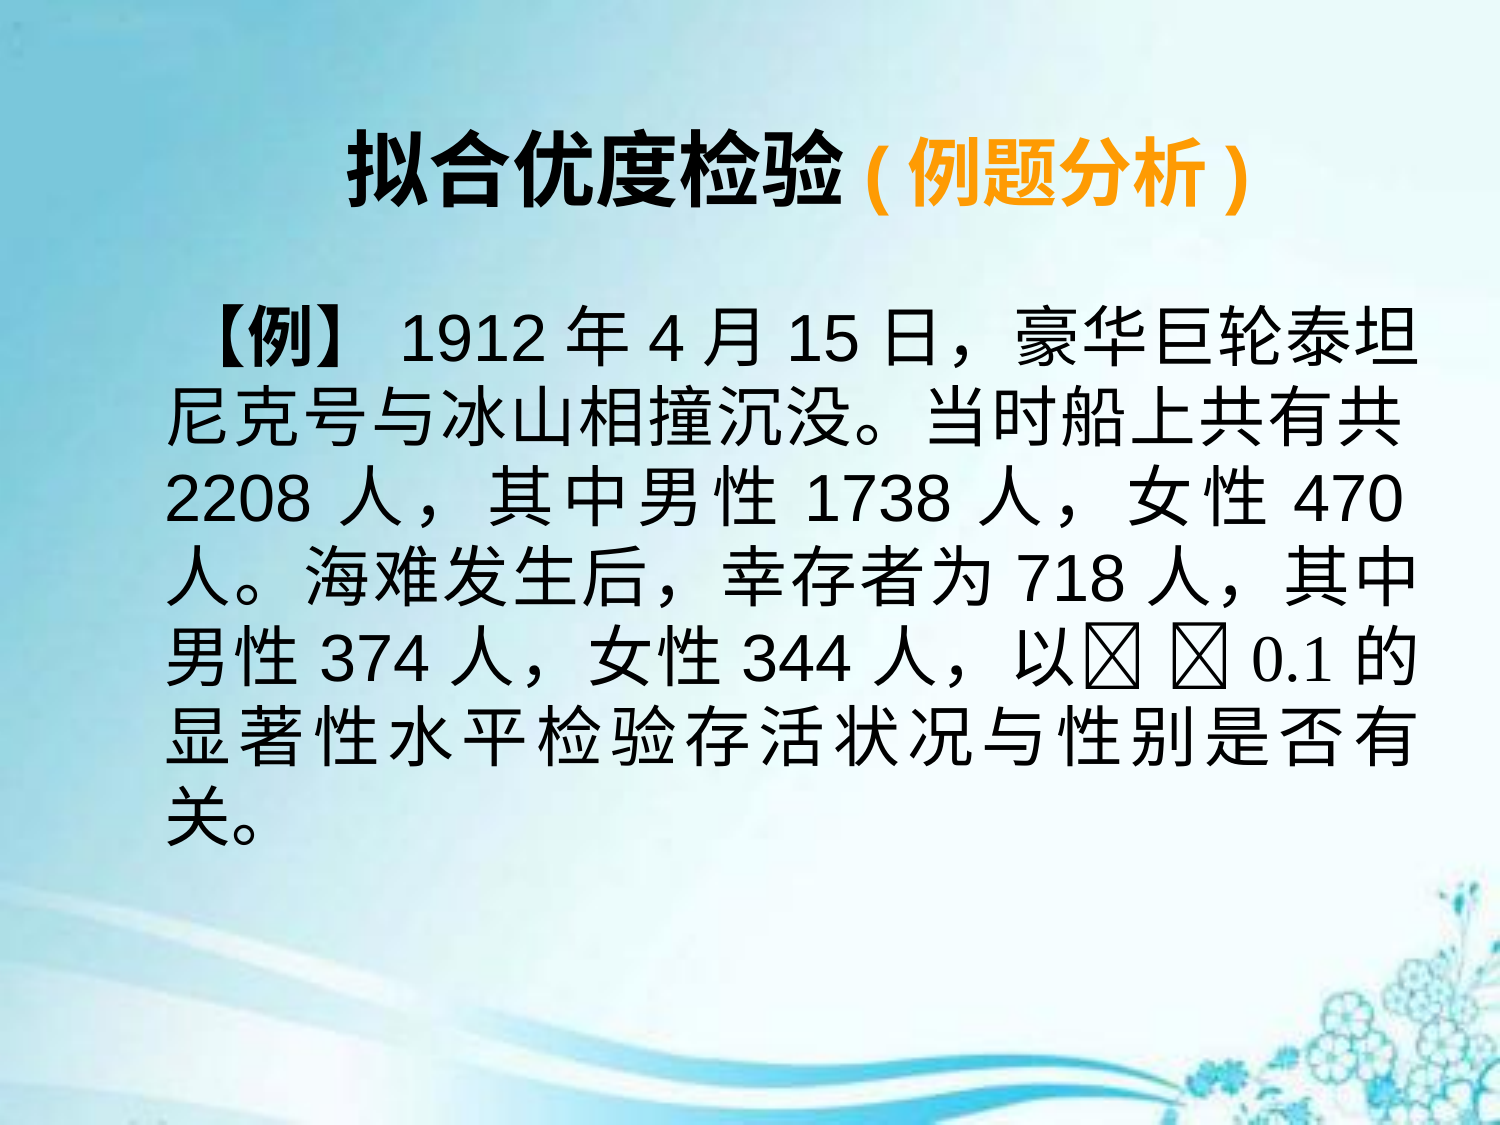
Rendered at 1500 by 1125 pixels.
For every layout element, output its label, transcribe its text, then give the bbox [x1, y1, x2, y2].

list 【例】1912年4月15日，豪华巨轮泰坦尼克号与冰山相撞沉没。当时船上共有共2208人，其中男性1738人，女性470人。海难发生后，幸存者为718人，其中男性374人，女性344人，以 0.1的显著性水平检验存活状况与性别是否有关。 [50, 287, 1436, 1013]
picture [0, 0, 1500, 1125]
title 拟合优度检验(例题分析) [242, 78, 1355, 266]
